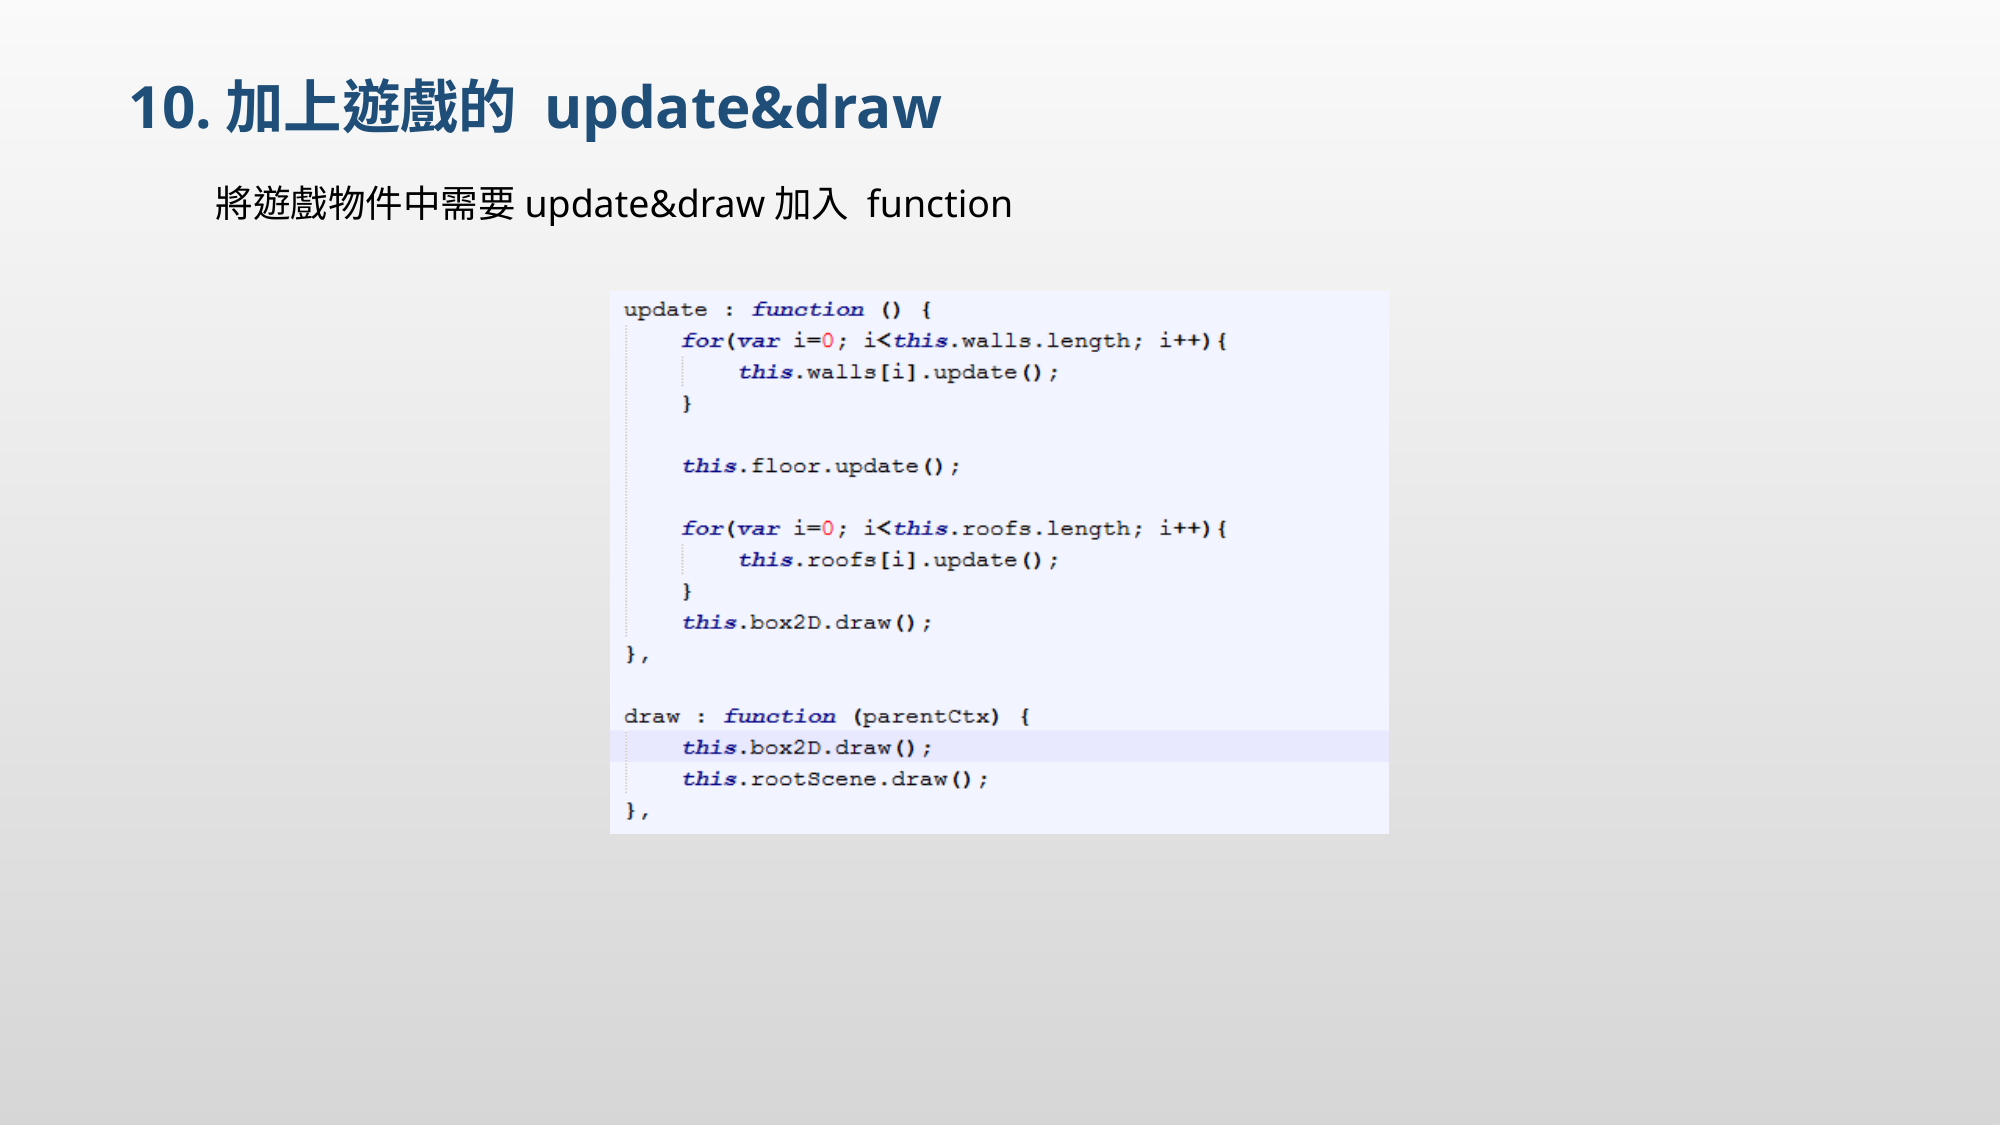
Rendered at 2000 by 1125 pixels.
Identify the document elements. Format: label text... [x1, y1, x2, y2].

text_box 將遊戲物件中需要update&draw加入 function [200, 172, 1737, 233]
text_box 10.加上遊戲的 update&draw [113, 30, 1957, 149]
picture [610, 291, 1389, 834]
